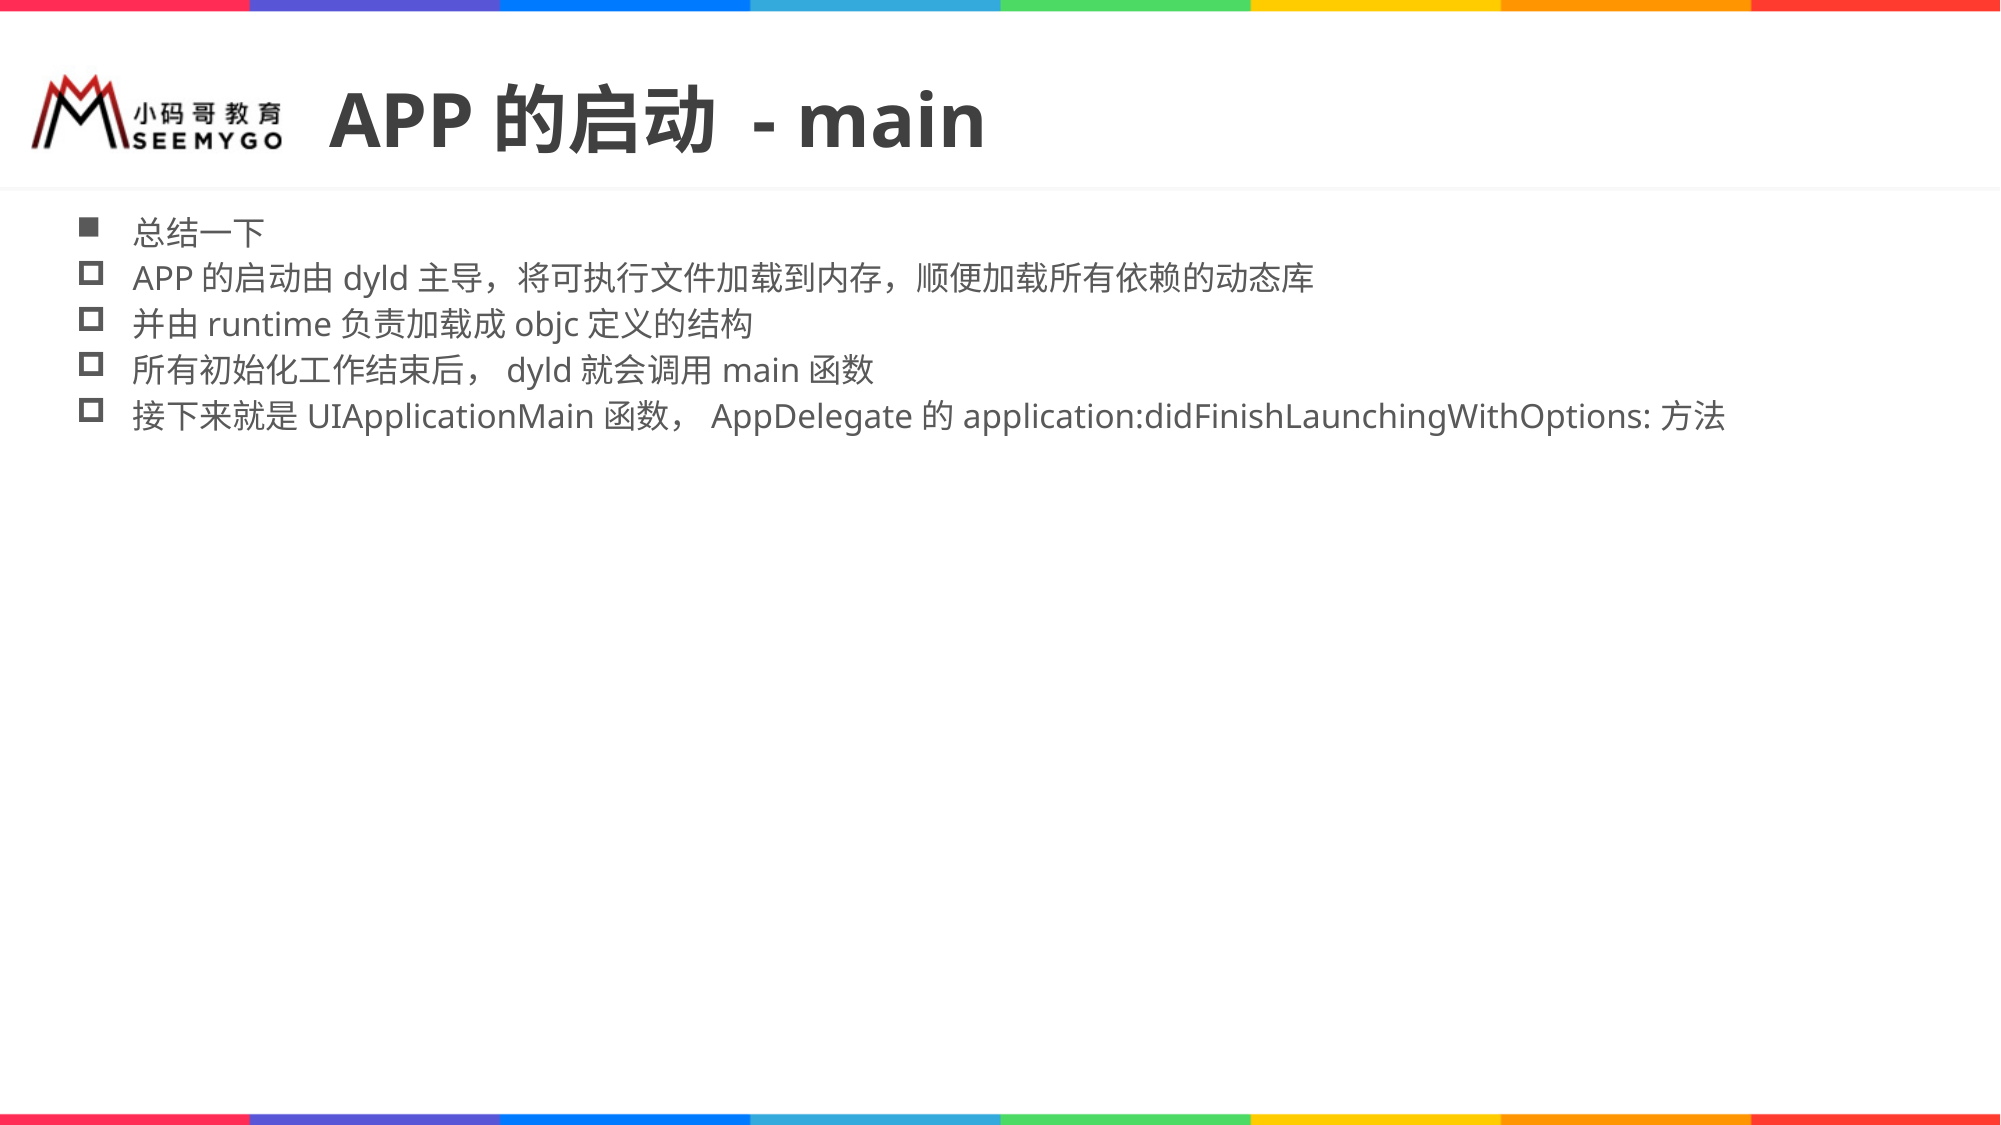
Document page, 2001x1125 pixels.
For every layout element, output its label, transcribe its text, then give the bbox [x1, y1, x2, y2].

picture [0, 0, 2001, 1125]
text_box 总结一下 APP的启动由dyld主导，将可执行文件加载到内存，顺便加载所有依赖的动态库 并由runtime负责加载成objc定义的结构 所有初始化工作结束后，dyld就会调用main函数 接下来就是UIApplicationMain函数，AppDelegate的application:didFinishLaunchingWithOptions:方法 [61, 198, 1949, 680]
title APP的启动 - main [314, 64, 1968, 182]
